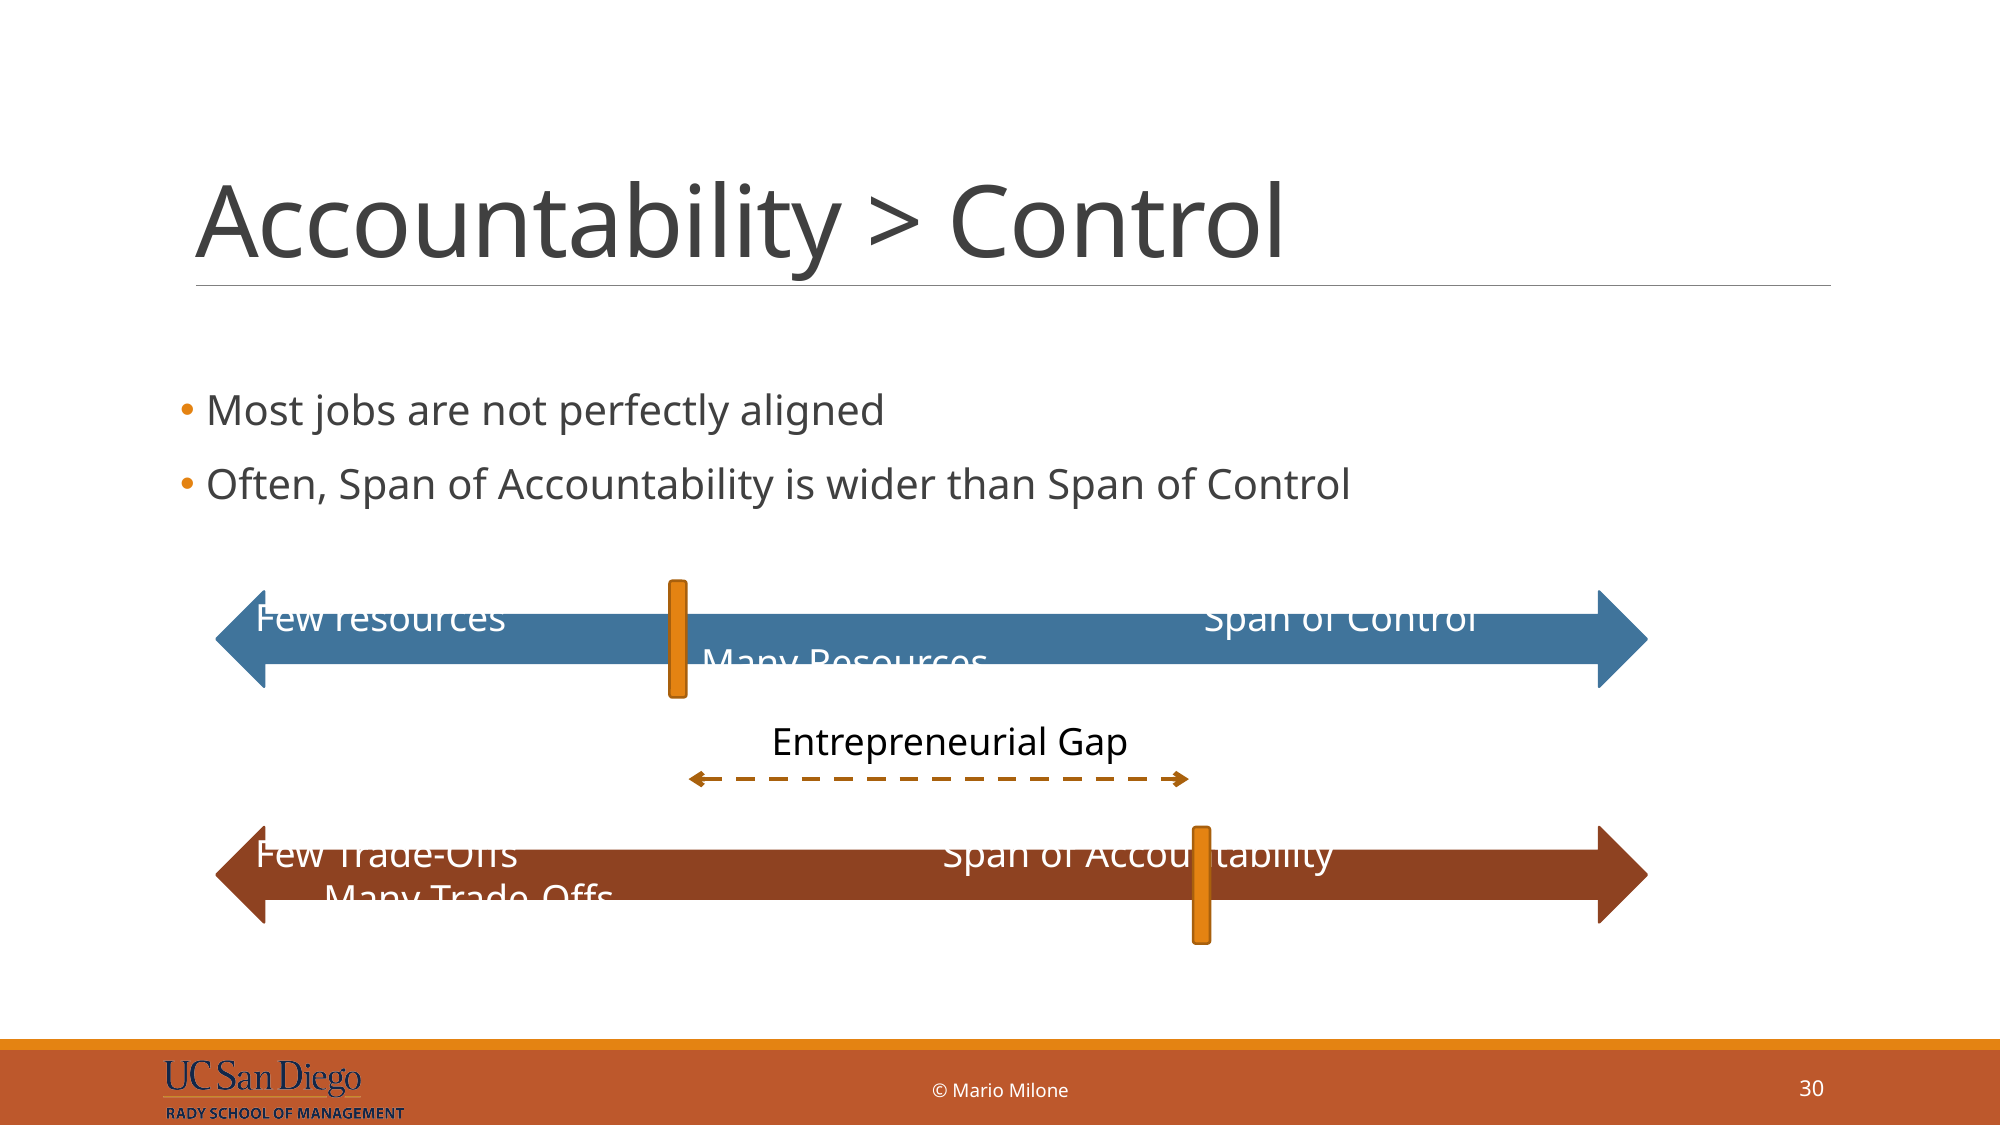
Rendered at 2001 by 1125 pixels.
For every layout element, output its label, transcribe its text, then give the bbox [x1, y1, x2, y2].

text_box Few resources Span of Control Many Resources [215, 590, 668, 688]
text_box [668, 579, 688, 699]
text_box Entrepreneurial Gap [730, 710, 1170, 771]
picture [160, 1056, 407, 1123]
footer © Mario Milone [604, 1059, 1396, 1120]
text_box Few Trade-Offs Span of Accountability Many Trade-Offs [1212, 825, 1648, 924]
text_box [1191, 825, 1212, 945]
list Most jobs are not perfectly aligned Often, Span of Accountability is wider than Span of Control [180, 302, 1830, 963]
title Accountability > Control [180, 47, 1830, 285]
text_box Few resources Span of Control Many Resources [688, 590, 1648, 688]
slide_number 30 [1624, 1059, 1840, 1120]
text_box Few Trade-Offs Span of Accountability Many Trade-Offs [215, 825, 1191, 924]
